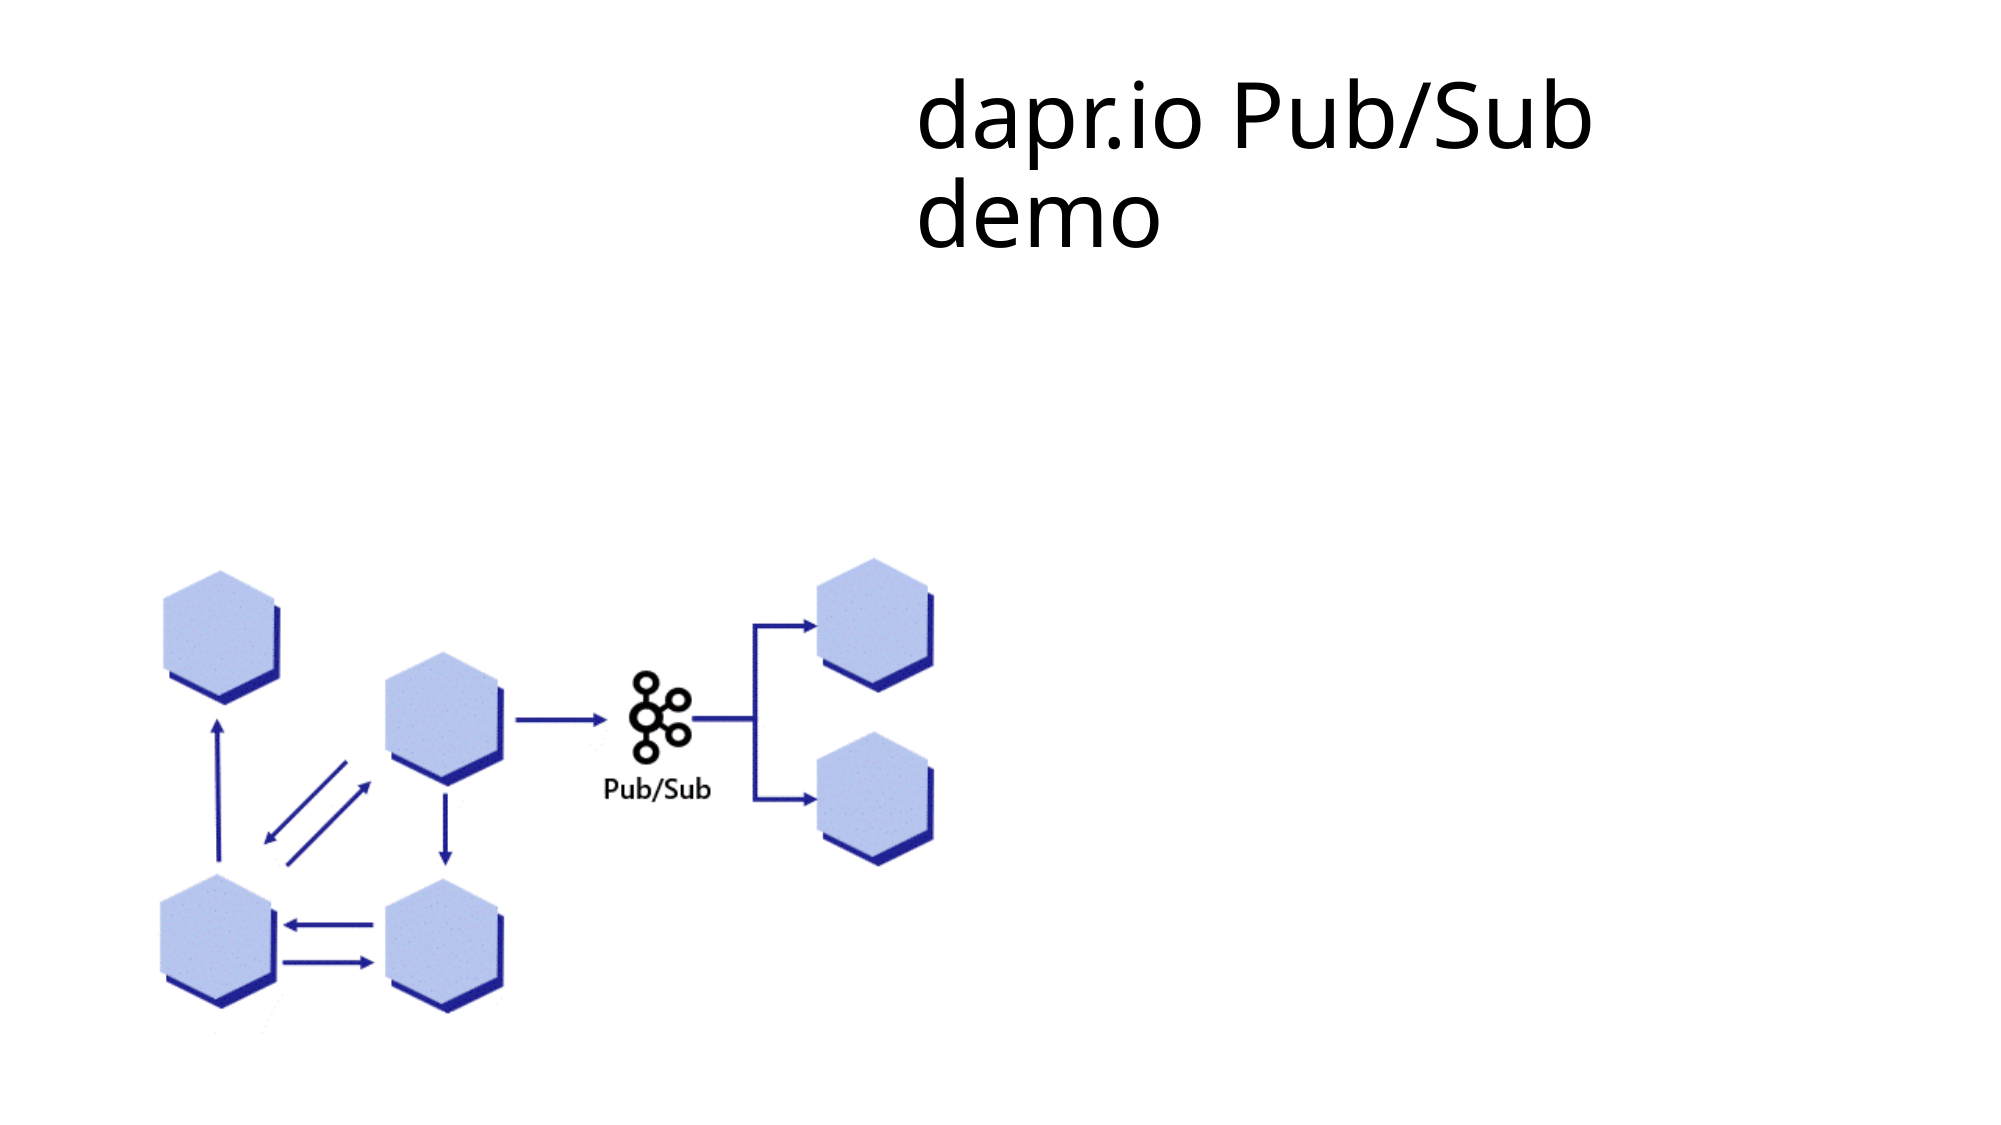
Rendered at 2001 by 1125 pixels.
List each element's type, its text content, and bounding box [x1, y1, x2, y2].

title dapr.io Pub/Sub demo [900, 59, 1863, 278]
picture [104, 505, 1025, 1037]
